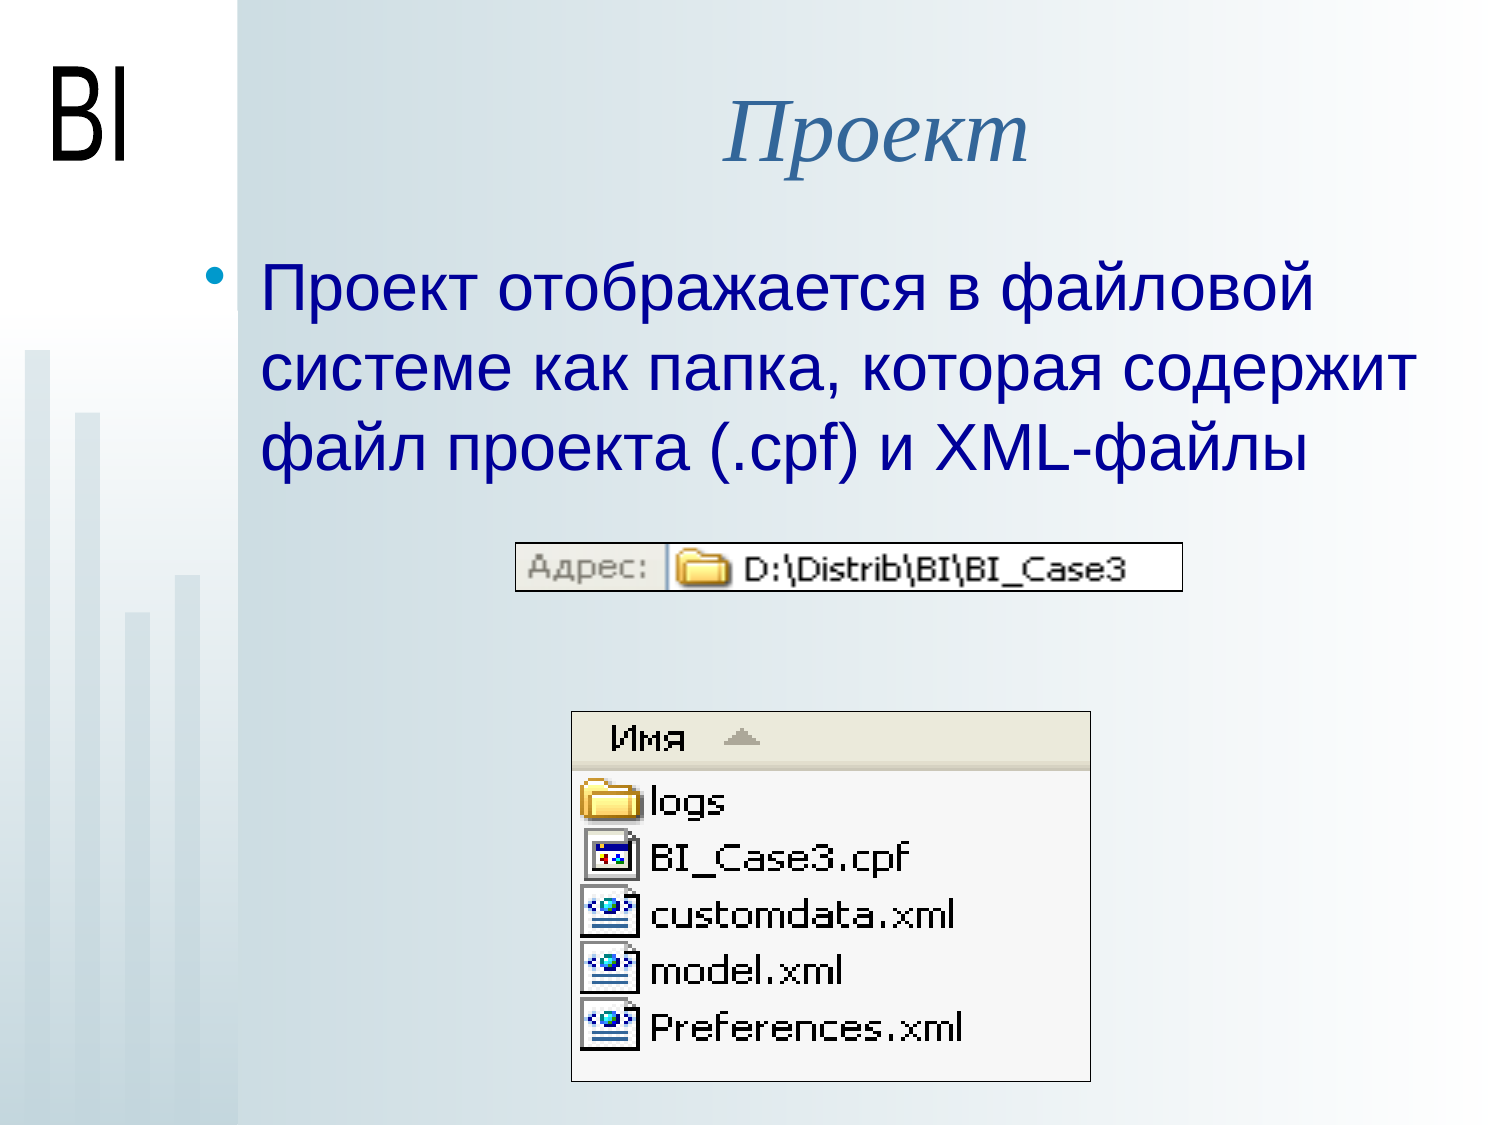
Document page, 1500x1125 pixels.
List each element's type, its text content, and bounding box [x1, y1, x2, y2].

list Проект отображается в файловой системе как папка, которая содержит файл проекта (.cpf) и XML-файлы [188, 236, 1464, 508]
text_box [516, 543, 1182, 1081]
title Проект [254, 31, 1500, 219]
